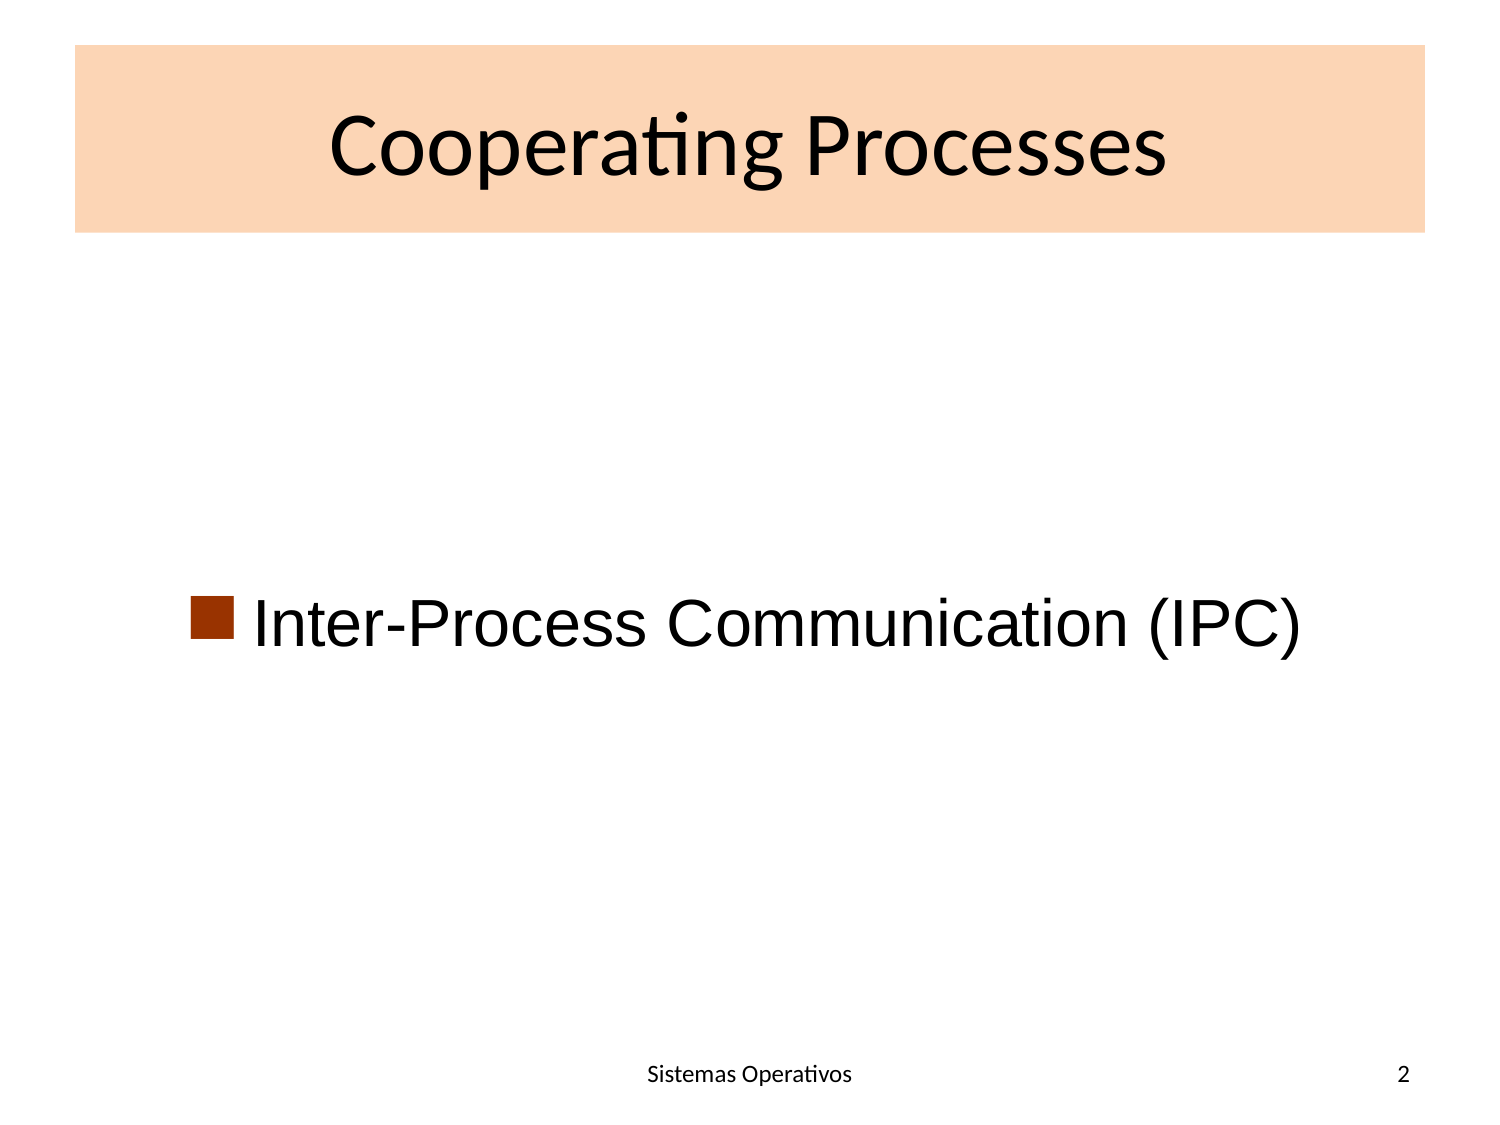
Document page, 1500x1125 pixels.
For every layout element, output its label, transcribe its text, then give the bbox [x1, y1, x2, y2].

list Inter-Process Communication (IPC) [75, 262, 1425, 1005]
slide_number 2 [1074, 1042, 1425, 1103]
footer Sistemas Operativos [512, 1042, 988, 1103]
title Cooperating Processes [75, 45, 1425, 233]
